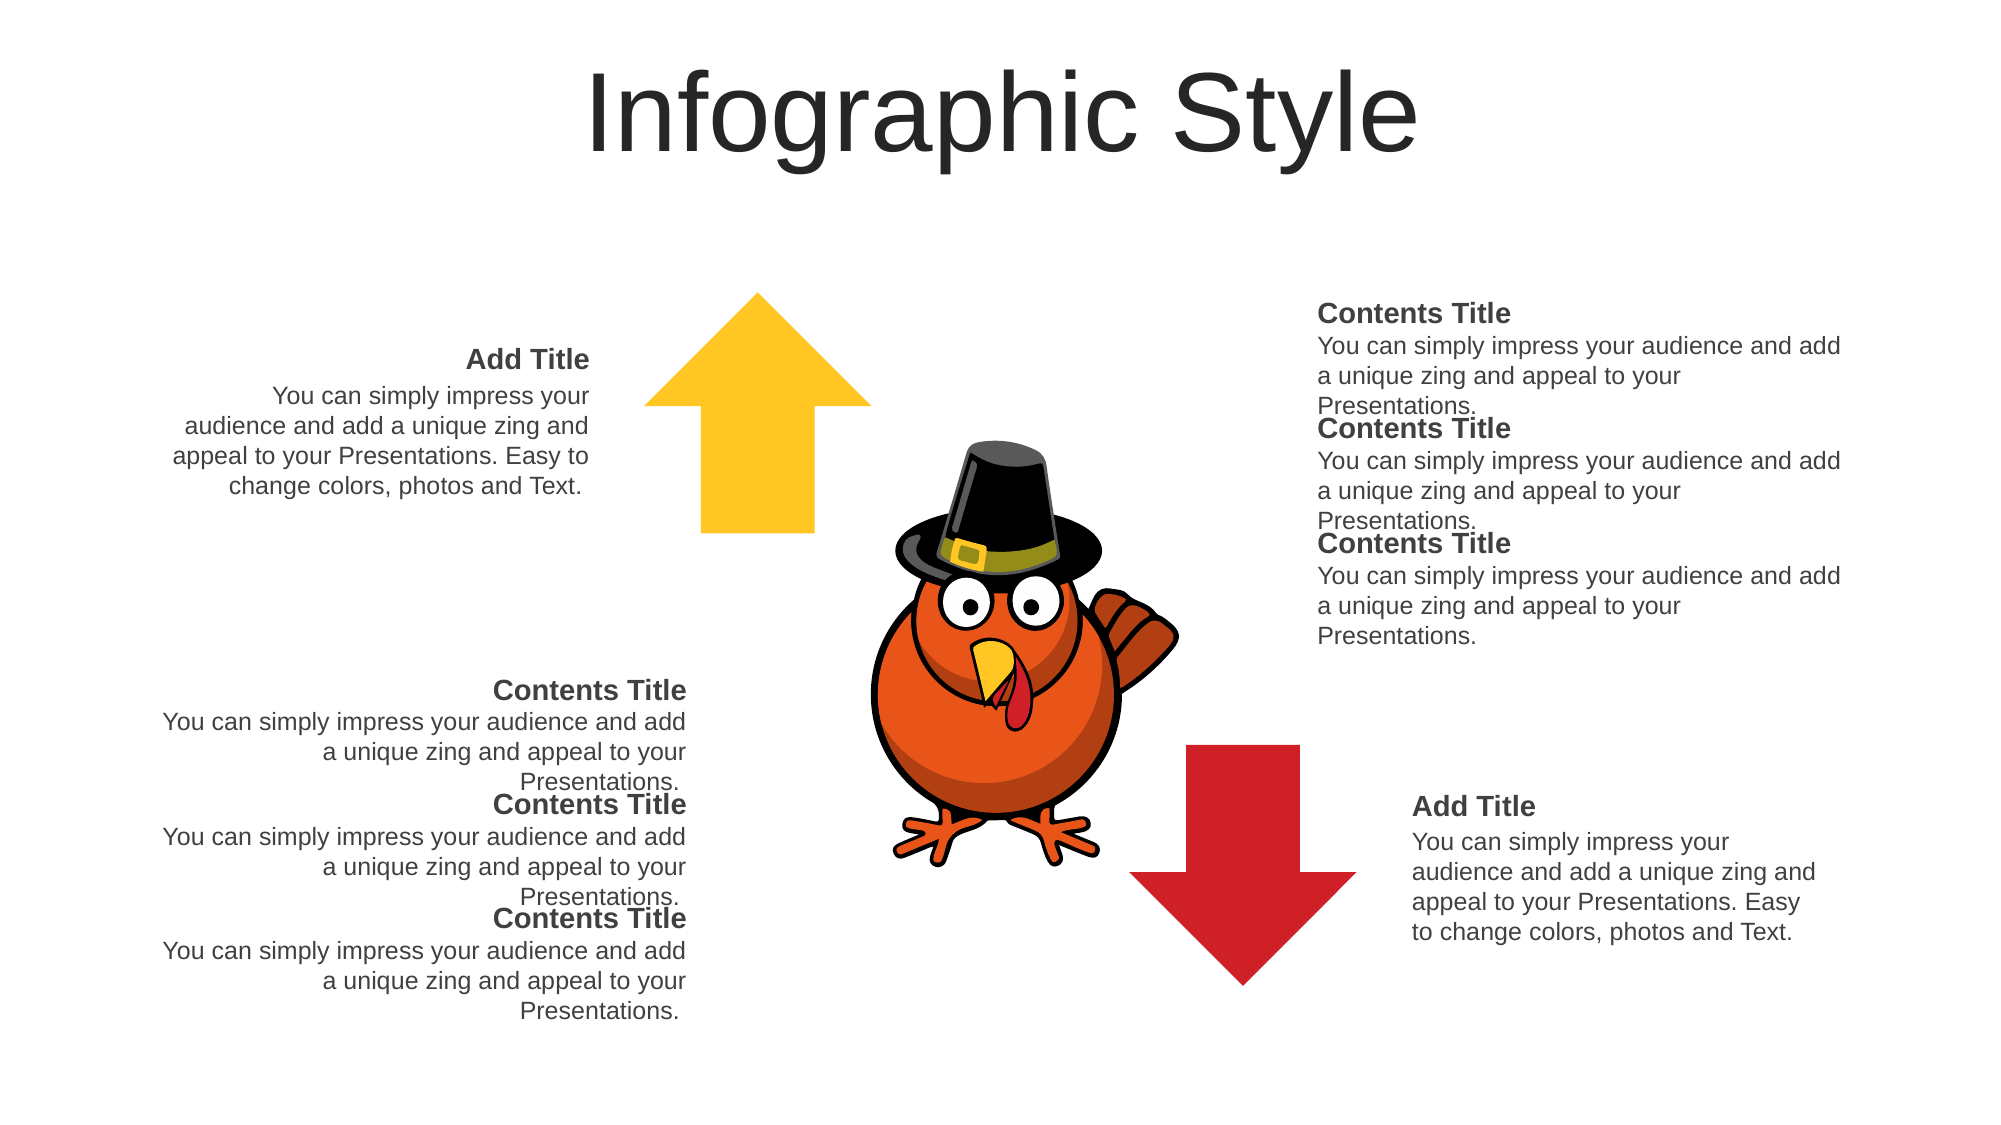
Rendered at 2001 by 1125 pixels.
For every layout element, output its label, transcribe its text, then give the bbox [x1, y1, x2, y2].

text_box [156, 333, 605, 509]
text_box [1302, 402, 1858, 513]
list Infographic Style [53, 55, 1952, 175]
text_box [1126, 743, 1360, 988]
text_box [641, 290, 875, 535]
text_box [145, 892, 702, 1003]
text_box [145, 663, 702, 775]
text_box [870, 440, 1179, 868]
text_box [1302, 287, 1858, 398]
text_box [145, 778, 702, 889]
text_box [1396, 779, 1842, 955]
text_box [1302, 517, 1858, 628]
